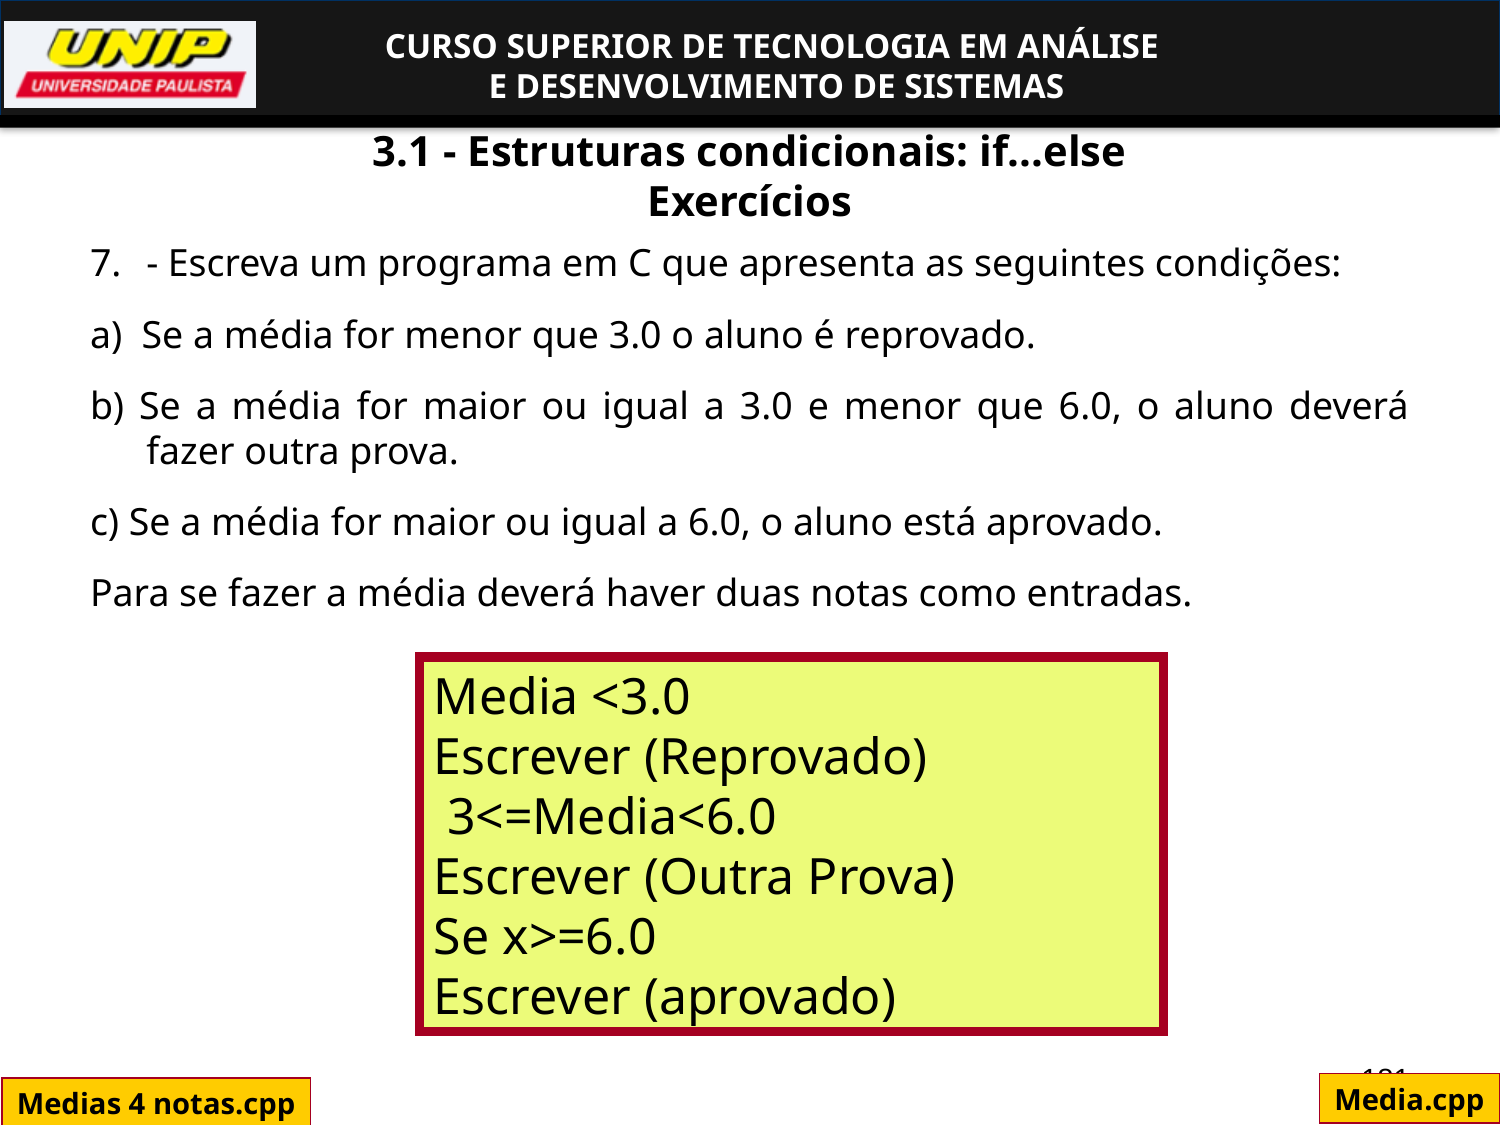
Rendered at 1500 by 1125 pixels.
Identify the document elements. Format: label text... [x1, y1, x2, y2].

slide_number 181 [1074, 1024, 1425, 1103]
text_box Medias 4 notas.cpp [2, 1077, 311, 1125]
picture [4, 21, 256, 108]
text_box Media.cpp [1319, 1073, 1500, 1124]
list - Escreva um programa em C que apresenta as seguintes condições: a) Se a média for menor que 3.0 o aluno é reprovado. b) Se a média for maior ou igual a 3.0 e menor que 6.0, o aluno deverá fazer outra prova. c) Se a média for maior ou igual a 6.0, o aluno está aprovado. Para se fazer a média deverá haver duas notas como entradas. [75, 231, 1425, 988]
text_box Media <3.0 Escrever (Reprovado) 3<=Media<6.0 Escrever (Outra Prova) Se x>=6.0 Escrever (aprovado) [419, 656, 1164, 1032]
title 3.1 - Estruturas condicionais: if...else Exercícios [75, 62, 1425, 231]
